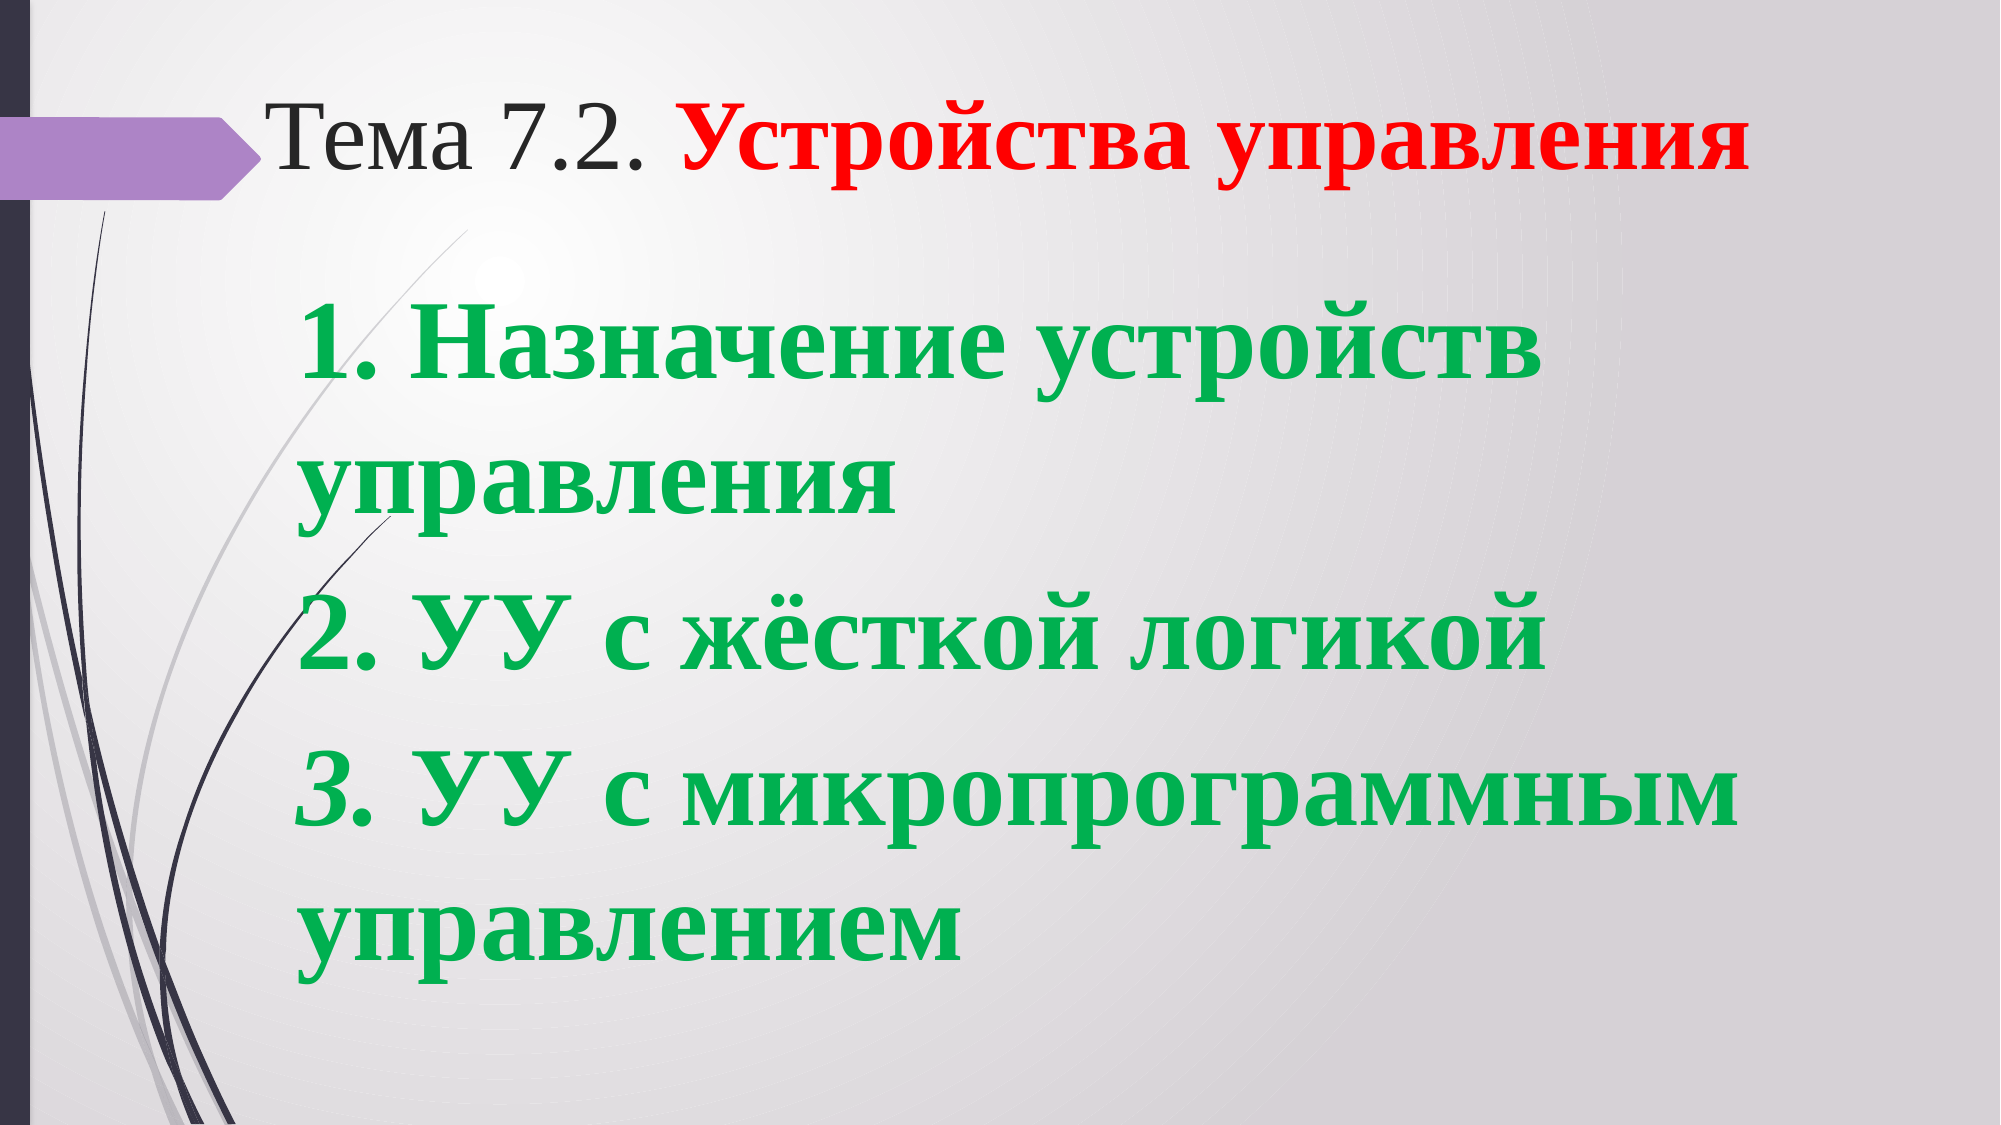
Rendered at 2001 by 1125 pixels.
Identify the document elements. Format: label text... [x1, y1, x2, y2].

list 1. Назначение устройств управления 2. УУ с жёсткой логикой 3. УУ с микропрограммным управлением [281, 258, 1917, 988]
title Тема 7.2. Устройства управления [249, 61, 1948, 191]
